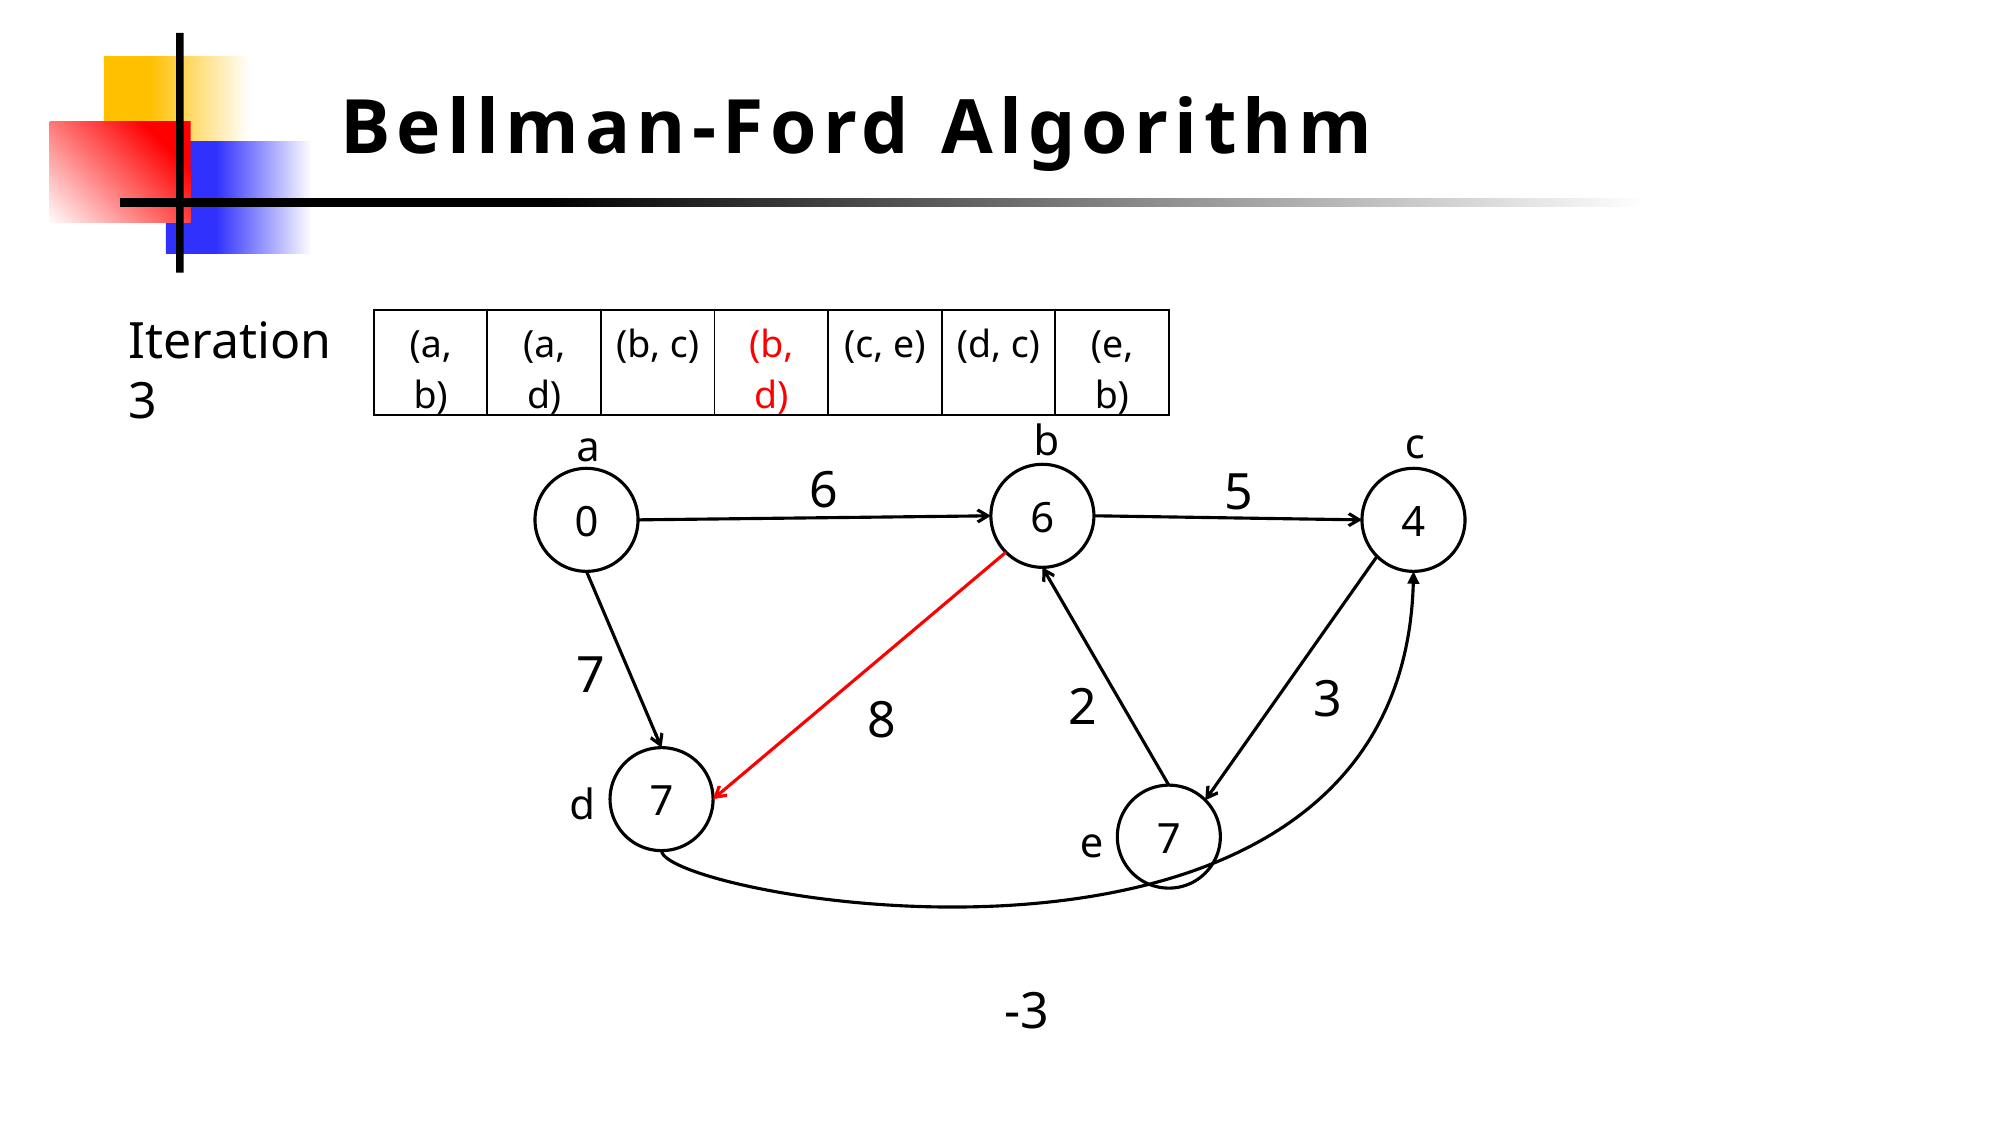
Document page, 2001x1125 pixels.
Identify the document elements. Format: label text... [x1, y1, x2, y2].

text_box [534, 405, 897, 1038]
table_header (b, c) [602, 311, 714, 405]
table_header (b, d) [715, 311, 827, 405]
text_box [897, 334, 1178, 1087]
table_header (e, b) [1056, 311, 1168, 334]
table_header (a, d) [488, 311, 600, 414]
table_header (a, b) [375, 311, 486, 414]
table_header (d, c) [943, 311, 1054, 334]
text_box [1178, 405, 1465, 1038]
text_box Iteration 3 [113, 301, 363, 437]
table_header (c, e) [829, 311, 941, 405]
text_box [49, 32, 1644, 273]
